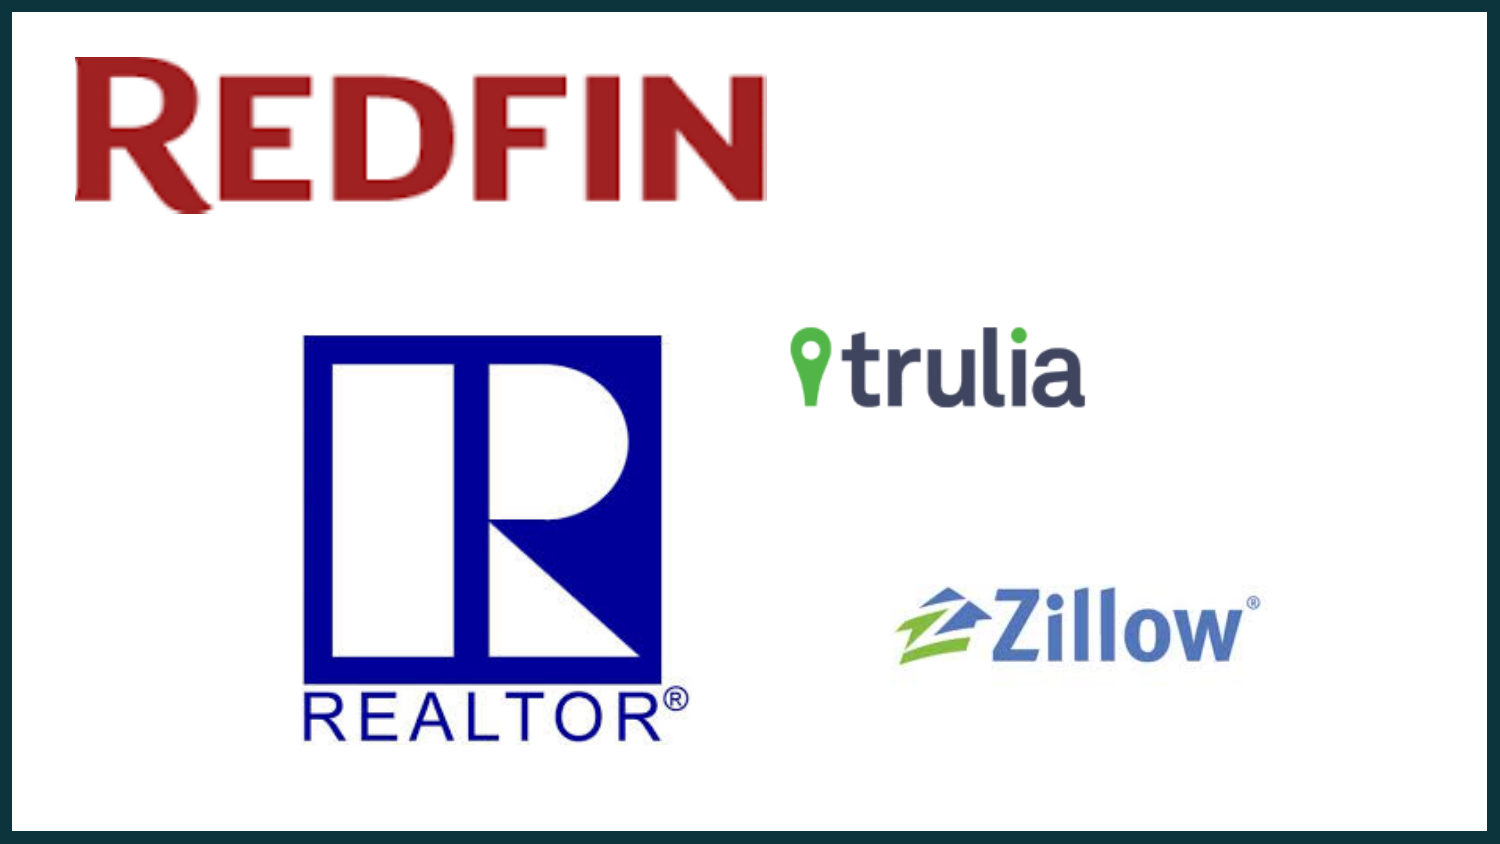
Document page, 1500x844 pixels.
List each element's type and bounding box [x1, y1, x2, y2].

picture [75, 57, 767, 214]
picture [301, 334, 692, 745]
picture [779, 213, 1340, 759]
text_box [0, 0, 1500, 844]
